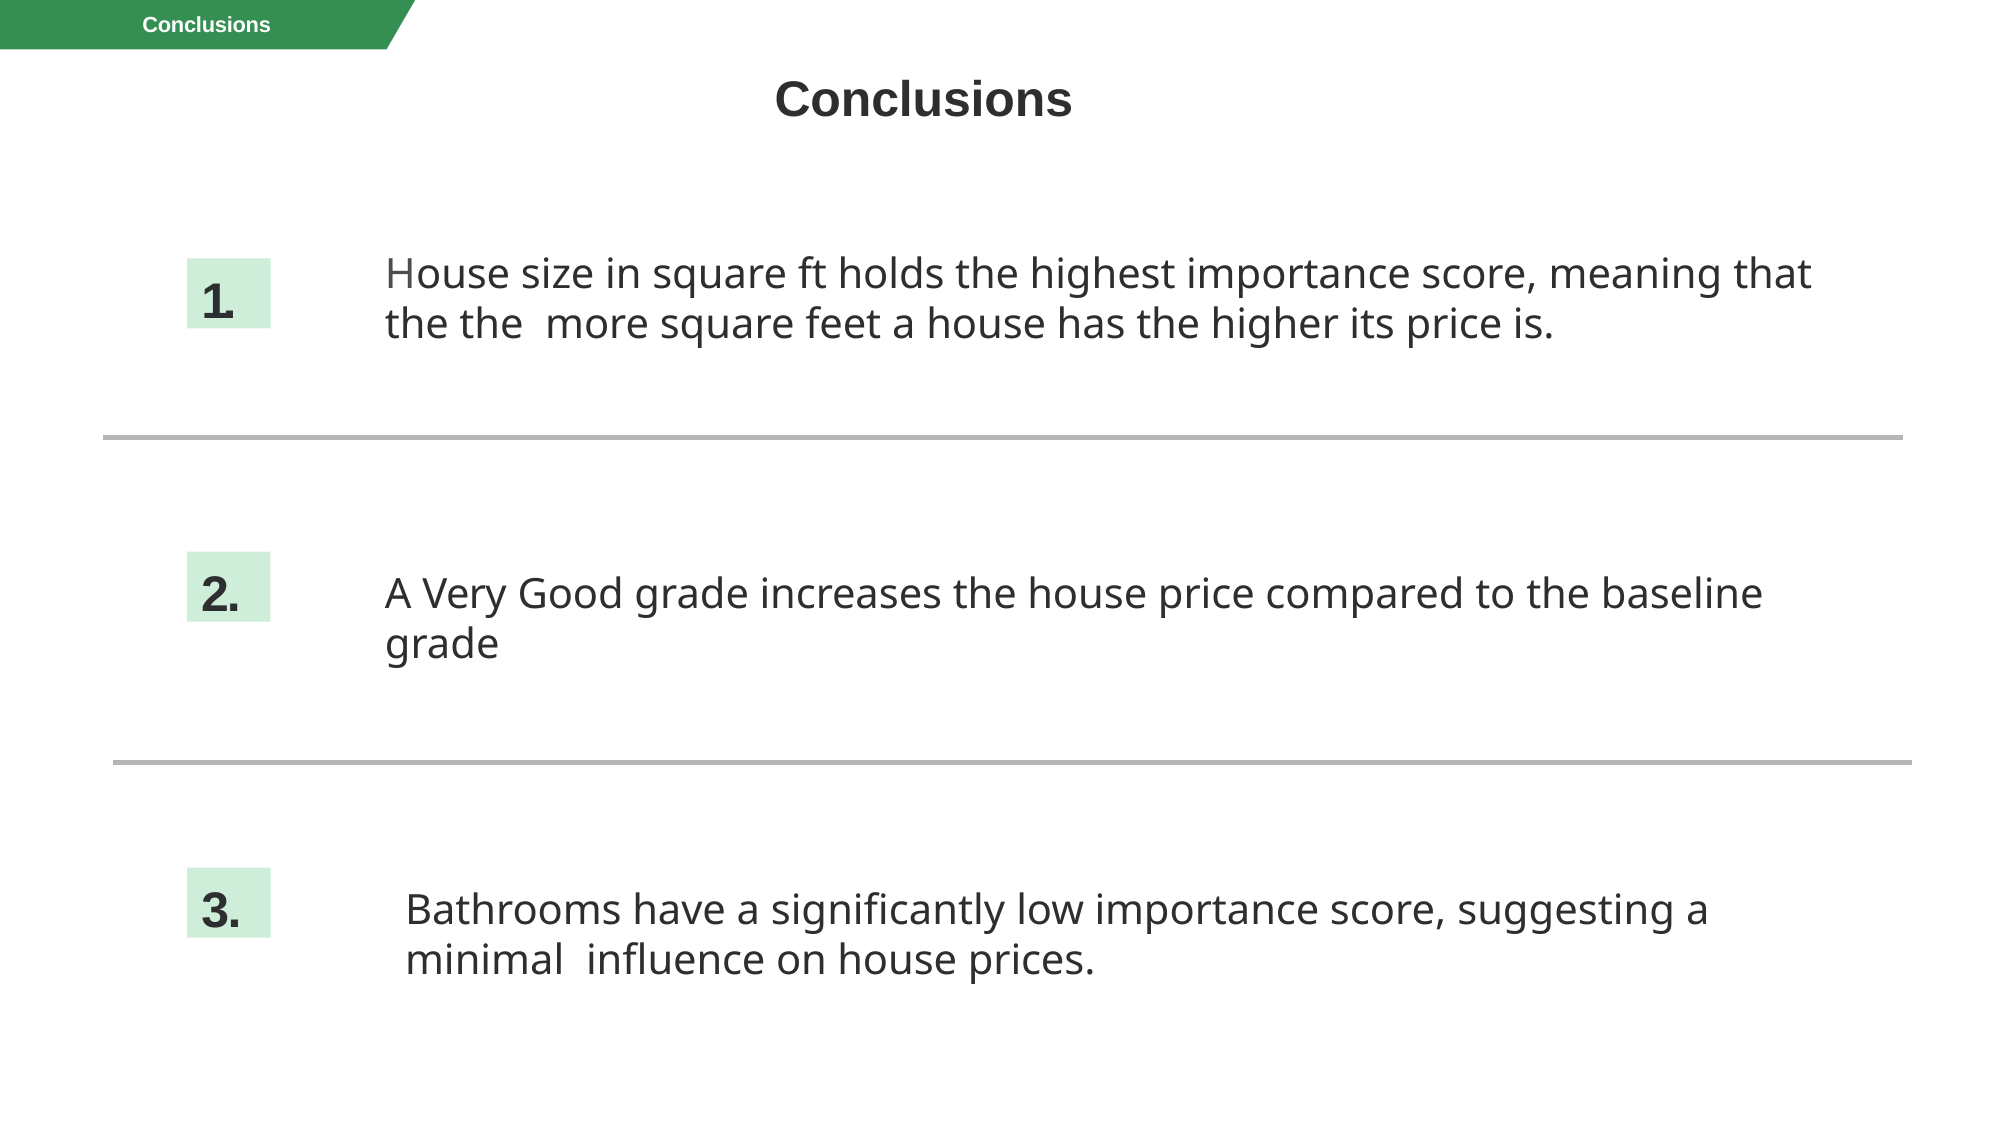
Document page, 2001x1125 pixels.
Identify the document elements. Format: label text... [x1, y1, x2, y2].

text_box [0, 0, 416, 50]
text_box Bathrooms have a significantly low importance score, suggesting a minimal influence on house prices. [402, 880, 1791, 983]
text_box 1. [187, 258, 271, 329]
text_box A Very Good grade increases the house price compared to the baseline grade [382, 564, 1822, 667]
text_box 2. [186, 551, 271, 622]
text_box House size in square ft holds the highest importance score, meaning that the the more square feet a house has the higher its price is. [382, 244, 1870, 347]
text_box 3. [187, 867, 271, 938]
title Conclusions [772, 64, 1077, 244]
text_box Conclusions [140, 8, 276, 37]
